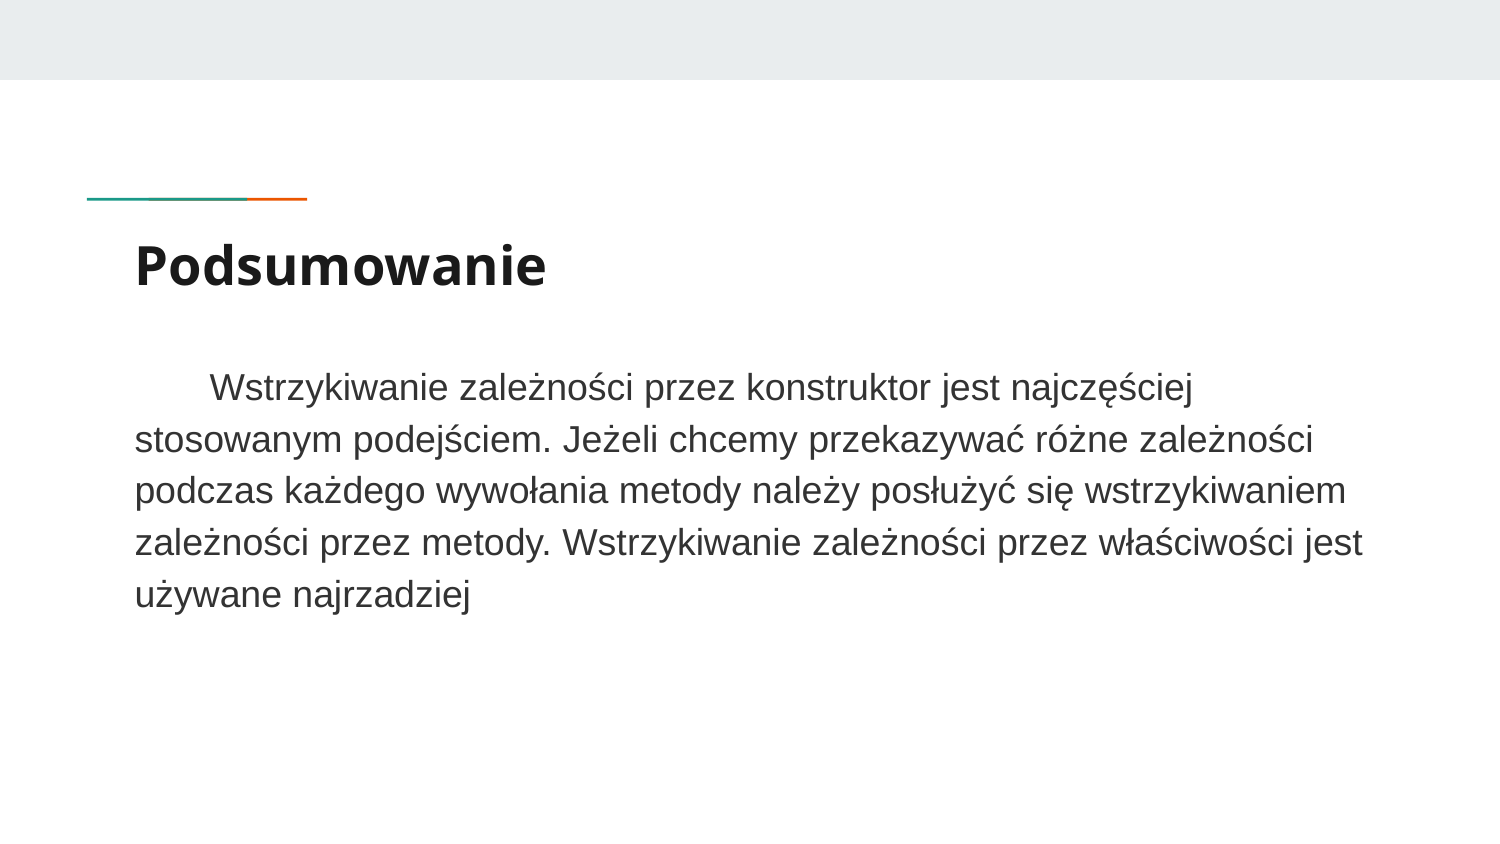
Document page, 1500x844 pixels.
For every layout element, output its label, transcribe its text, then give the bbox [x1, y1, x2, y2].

title Podsumowanie [119, 216, 1381, 305]
list Wstrzykiwanie zależności przez konstruktor jest najczęściej stosowanym podejściem. Jeżeli chcemy przekazywać różne zależności podczas każdego wywołania metody należy posłużyć się wstrzykiwaniem zależności przez metody. Wstrzykiwanie zależności przez właściwości jest używane najrzadziej [119, 341, 1381, 712]
